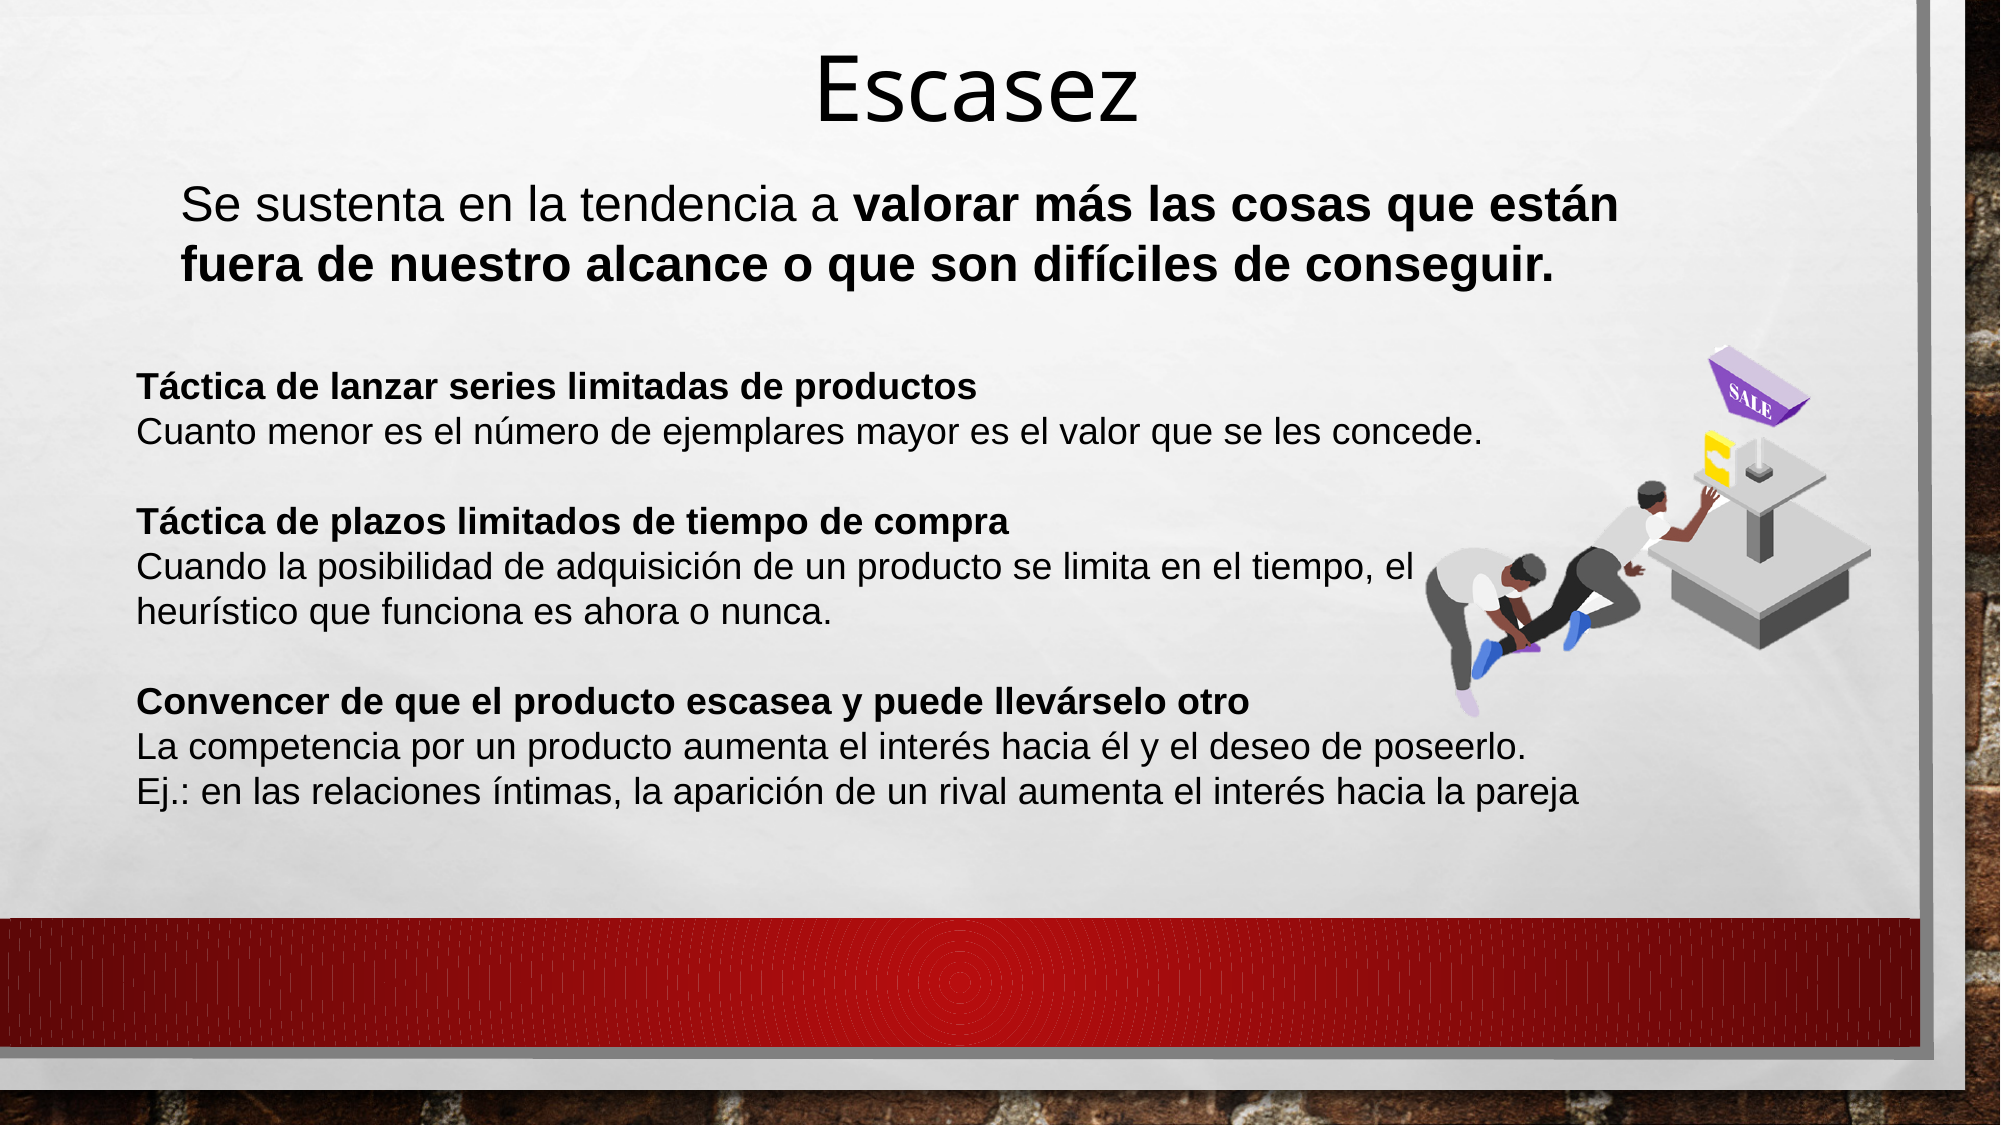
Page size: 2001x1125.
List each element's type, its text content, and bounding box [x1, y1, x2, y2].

picture [1393, 322, 1898, 739]
text_box Escasez [341, 22, 1659, 147]
text_box Se sustenta en la tendencia a valorar más las cosas que están fuera de nuestro alcance o que son difíciles de conseguir. [165, 164, 1766, 299]
picture [0, 0, 2000, 1125]
text_box Táctica de lanzar series limitadas de productos Cuanto menor es el número de ejemplares mayor es el valor que se les concede. Táctica de plazos limitados de tiempo de compra Cuando la posibilidad de adquisición de un producto se limita en el tiempo, el heurístico que funciona es ahora o nunca. Convencer de que el producto escasea y puede llevárselo otro La competencia por un producto aumenta el interés hacia él y el deseo de poseerlo. Ej.: en las relaciones íntimas, la aparición de un rival aumenta el interés hacia la pareja [121, 354, 1600, 820]
